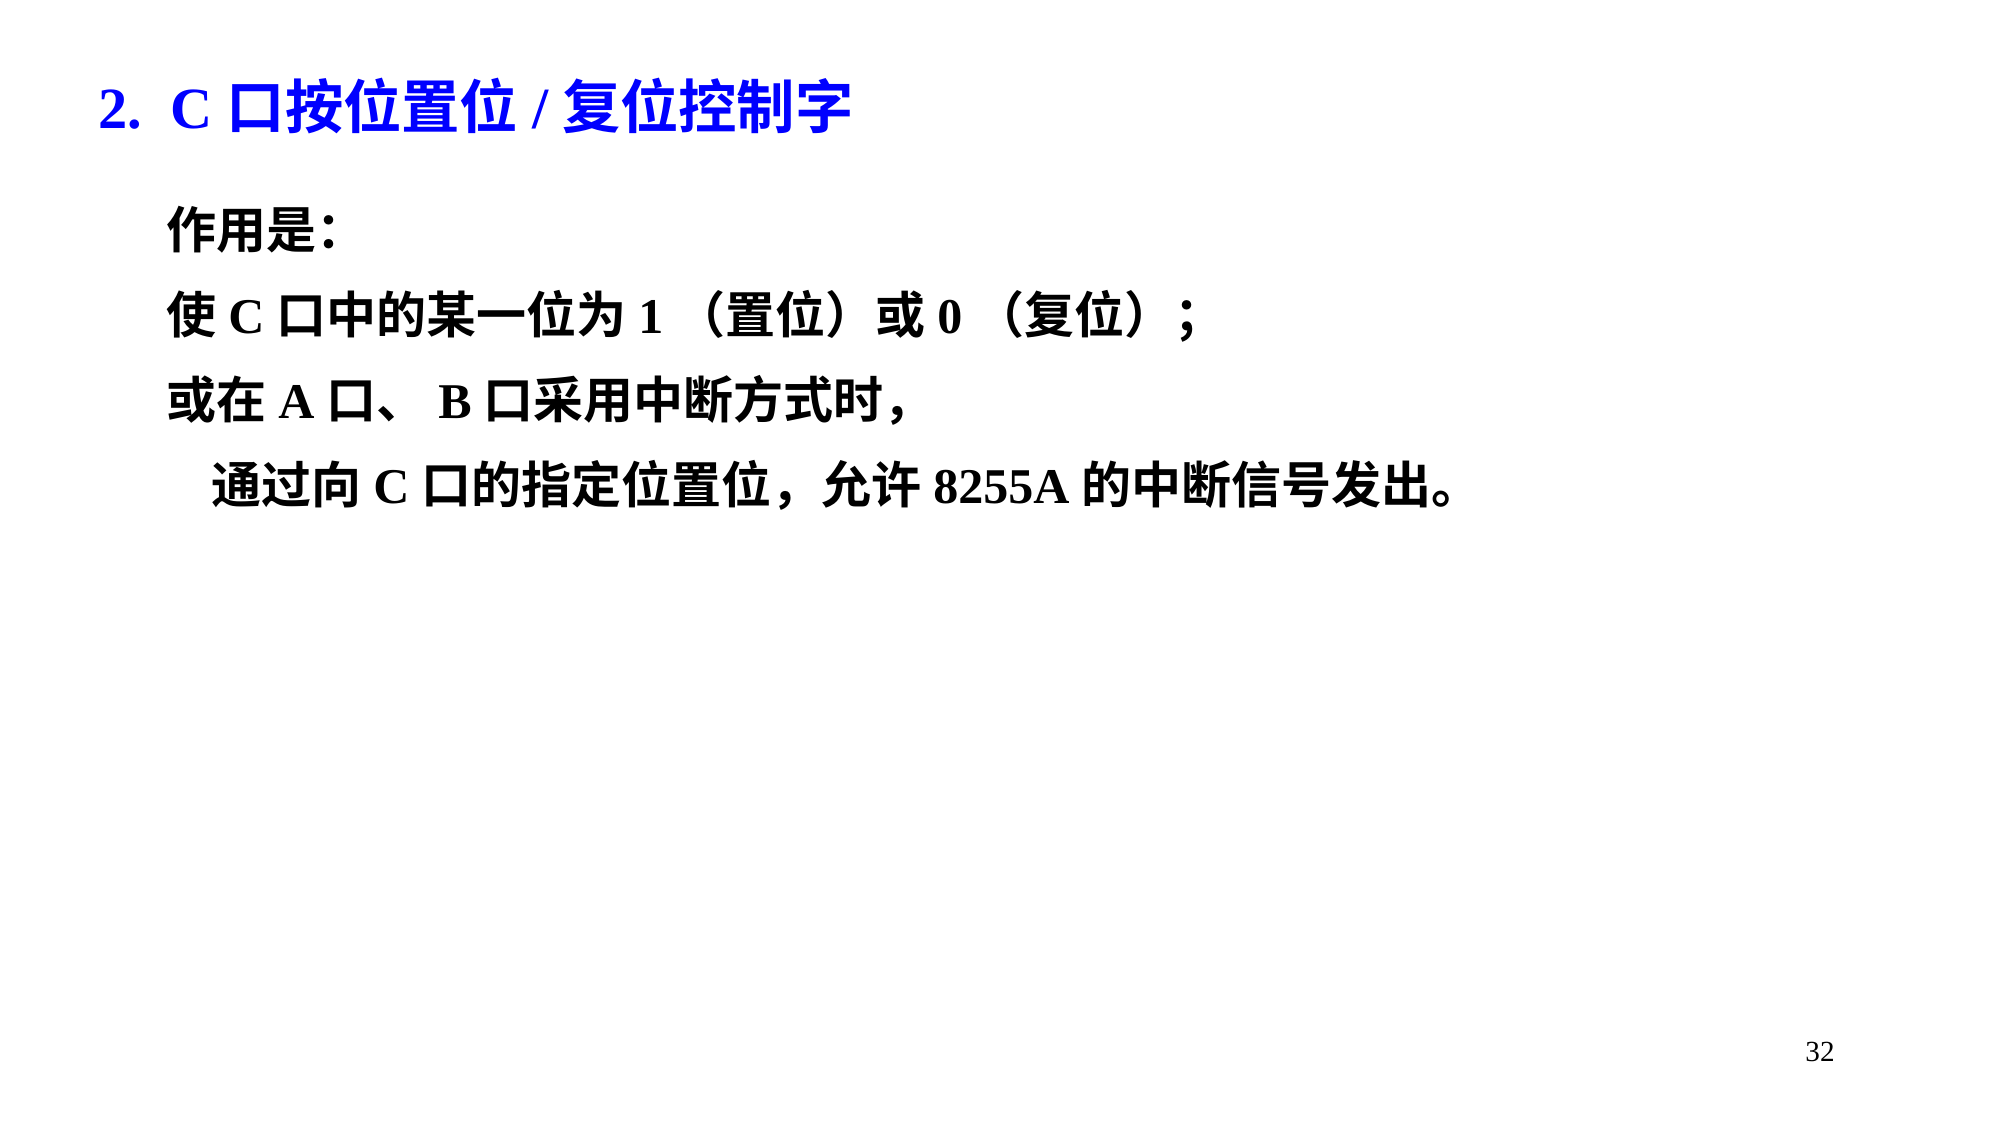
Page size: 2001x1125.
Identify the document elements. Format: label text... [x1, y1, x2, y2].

slide_number 32 [1433, 1024, 1851, 1101]
text_box 2. C口按位置位/复位控制字 作用是： 使C口中的某一位为1（置位）或0（复位）； 或在A口、B口采用中断方式时， 通过向C口的指定位置位，允许8255A的中断信号发出。 [83, 62, 1917, 521]
